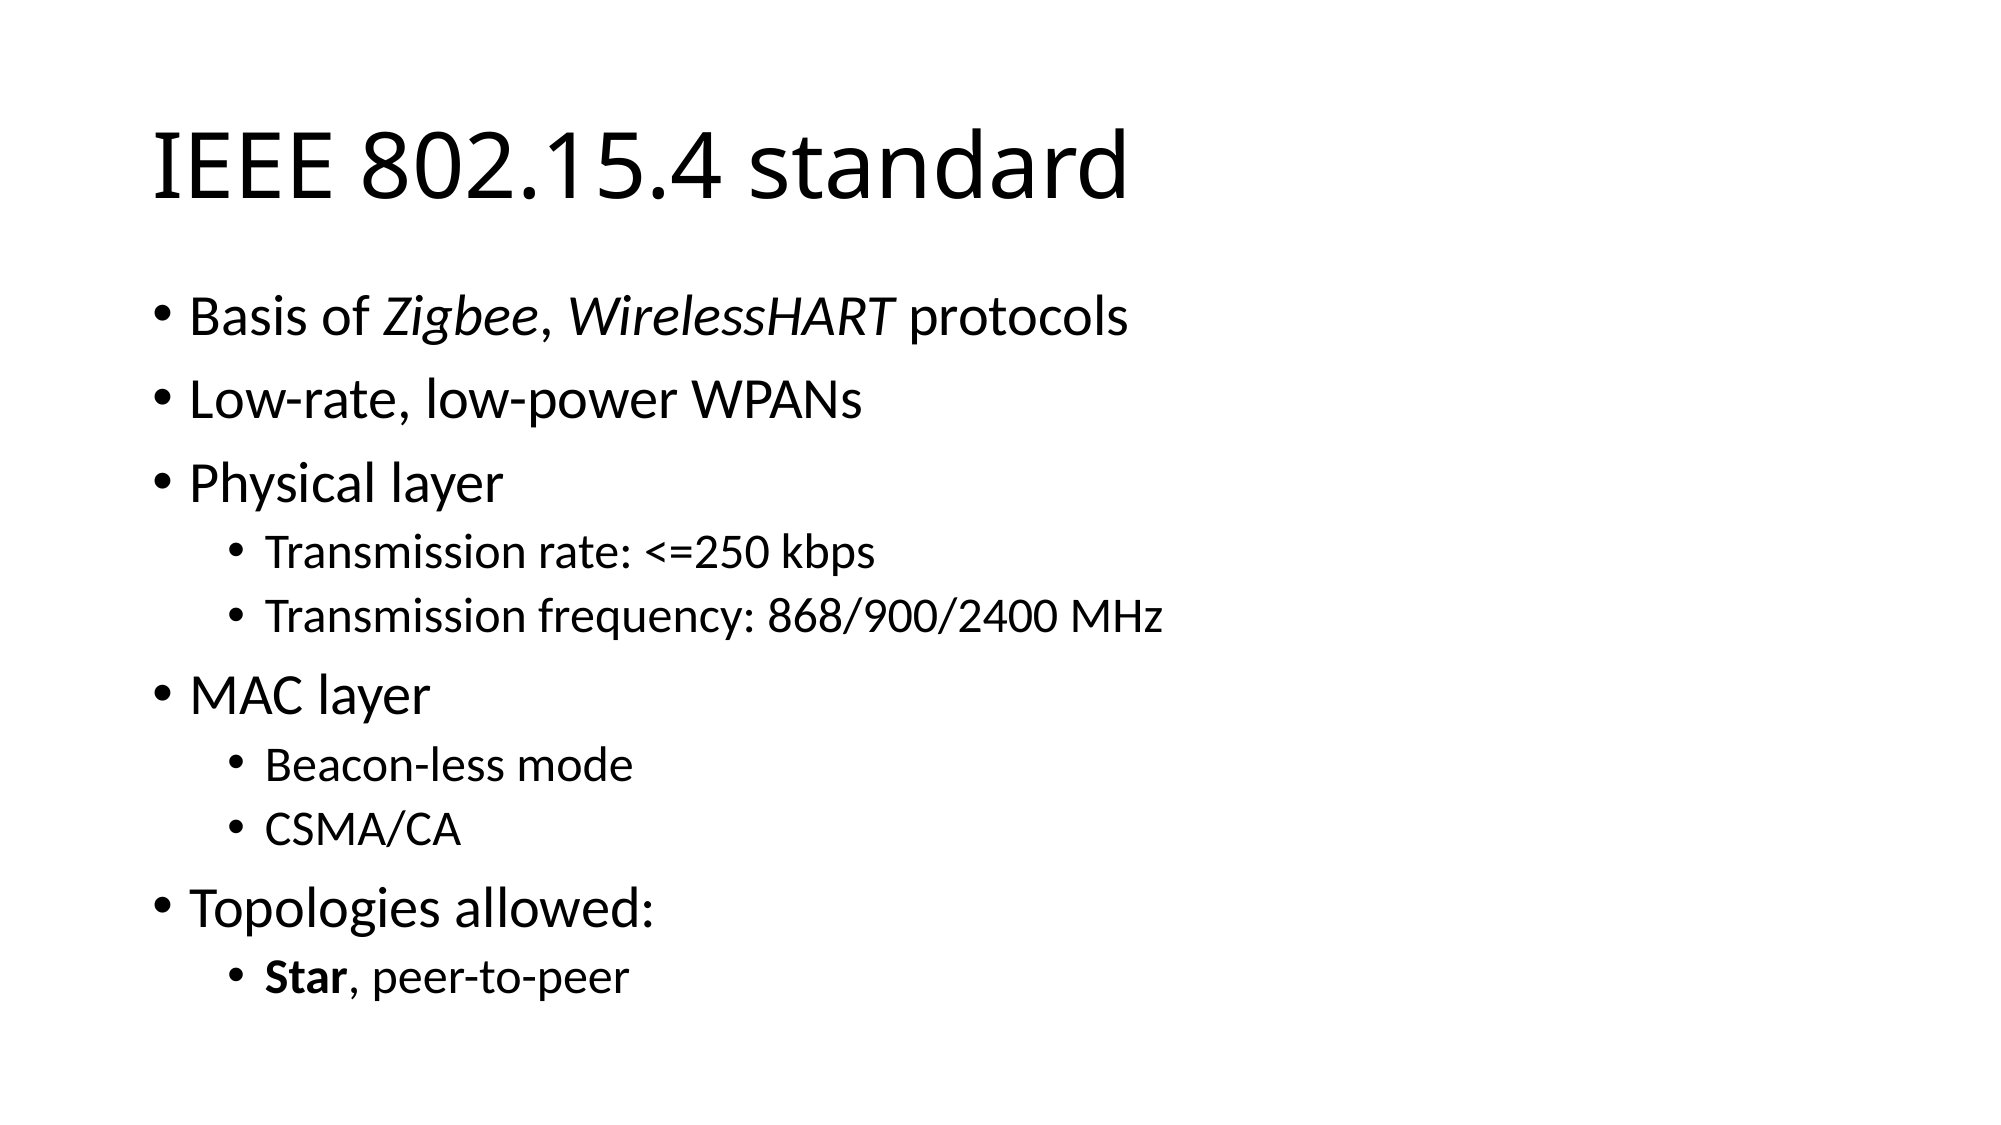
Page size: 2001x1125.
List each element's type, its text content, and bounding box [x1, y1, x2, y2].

list Basis of Zigbee, WirelessHART protocols Low-rate, low-power WPANs Physical layer Transmission rate: <=250 kbps Transmission frequency: 868/900/2400 MHz MAC layer Beacon-less mode CSMA/CA Topologies allowed: Star, peer-to-peer [137, 277, 1863, 1066]
title IEEE 802.15.4 standard [137, 59, 1863, 277]
